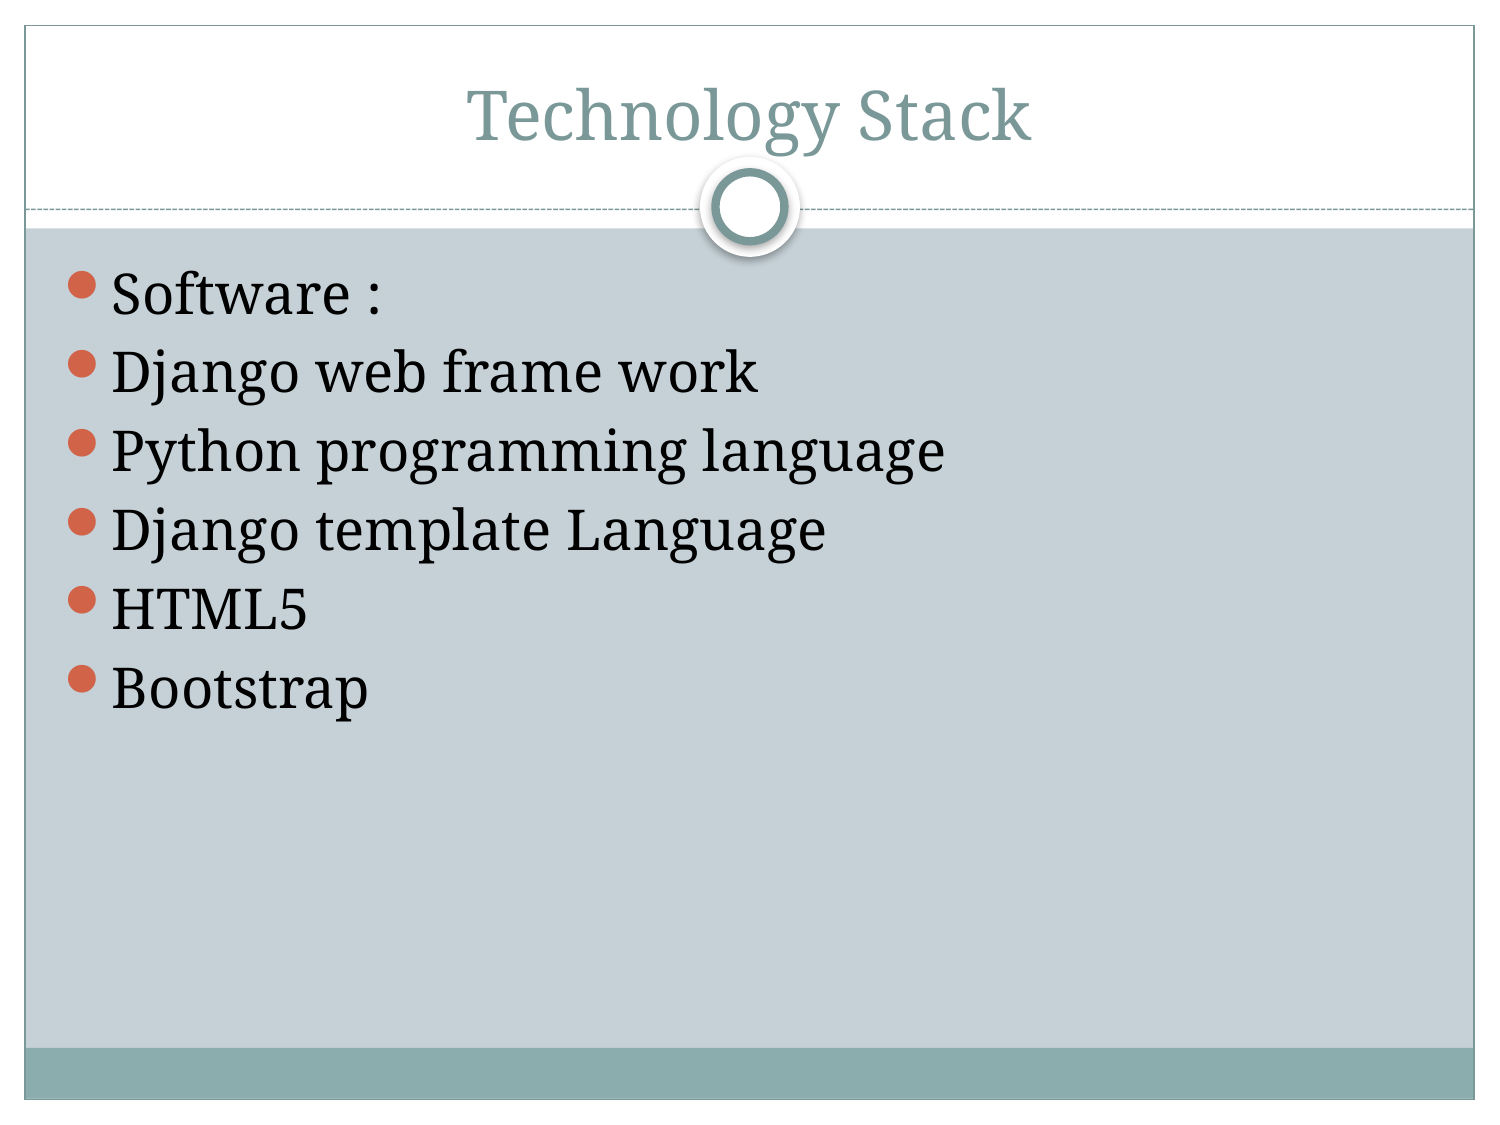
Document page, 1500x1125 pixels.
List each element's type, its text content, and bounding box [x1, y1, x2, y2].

title Technology Stack [49, 37, 1450, 162]
list Software : Django web frame work Python programming language Django template Language HTML5 Bootstrap [49, 250, 1445, 1001]
